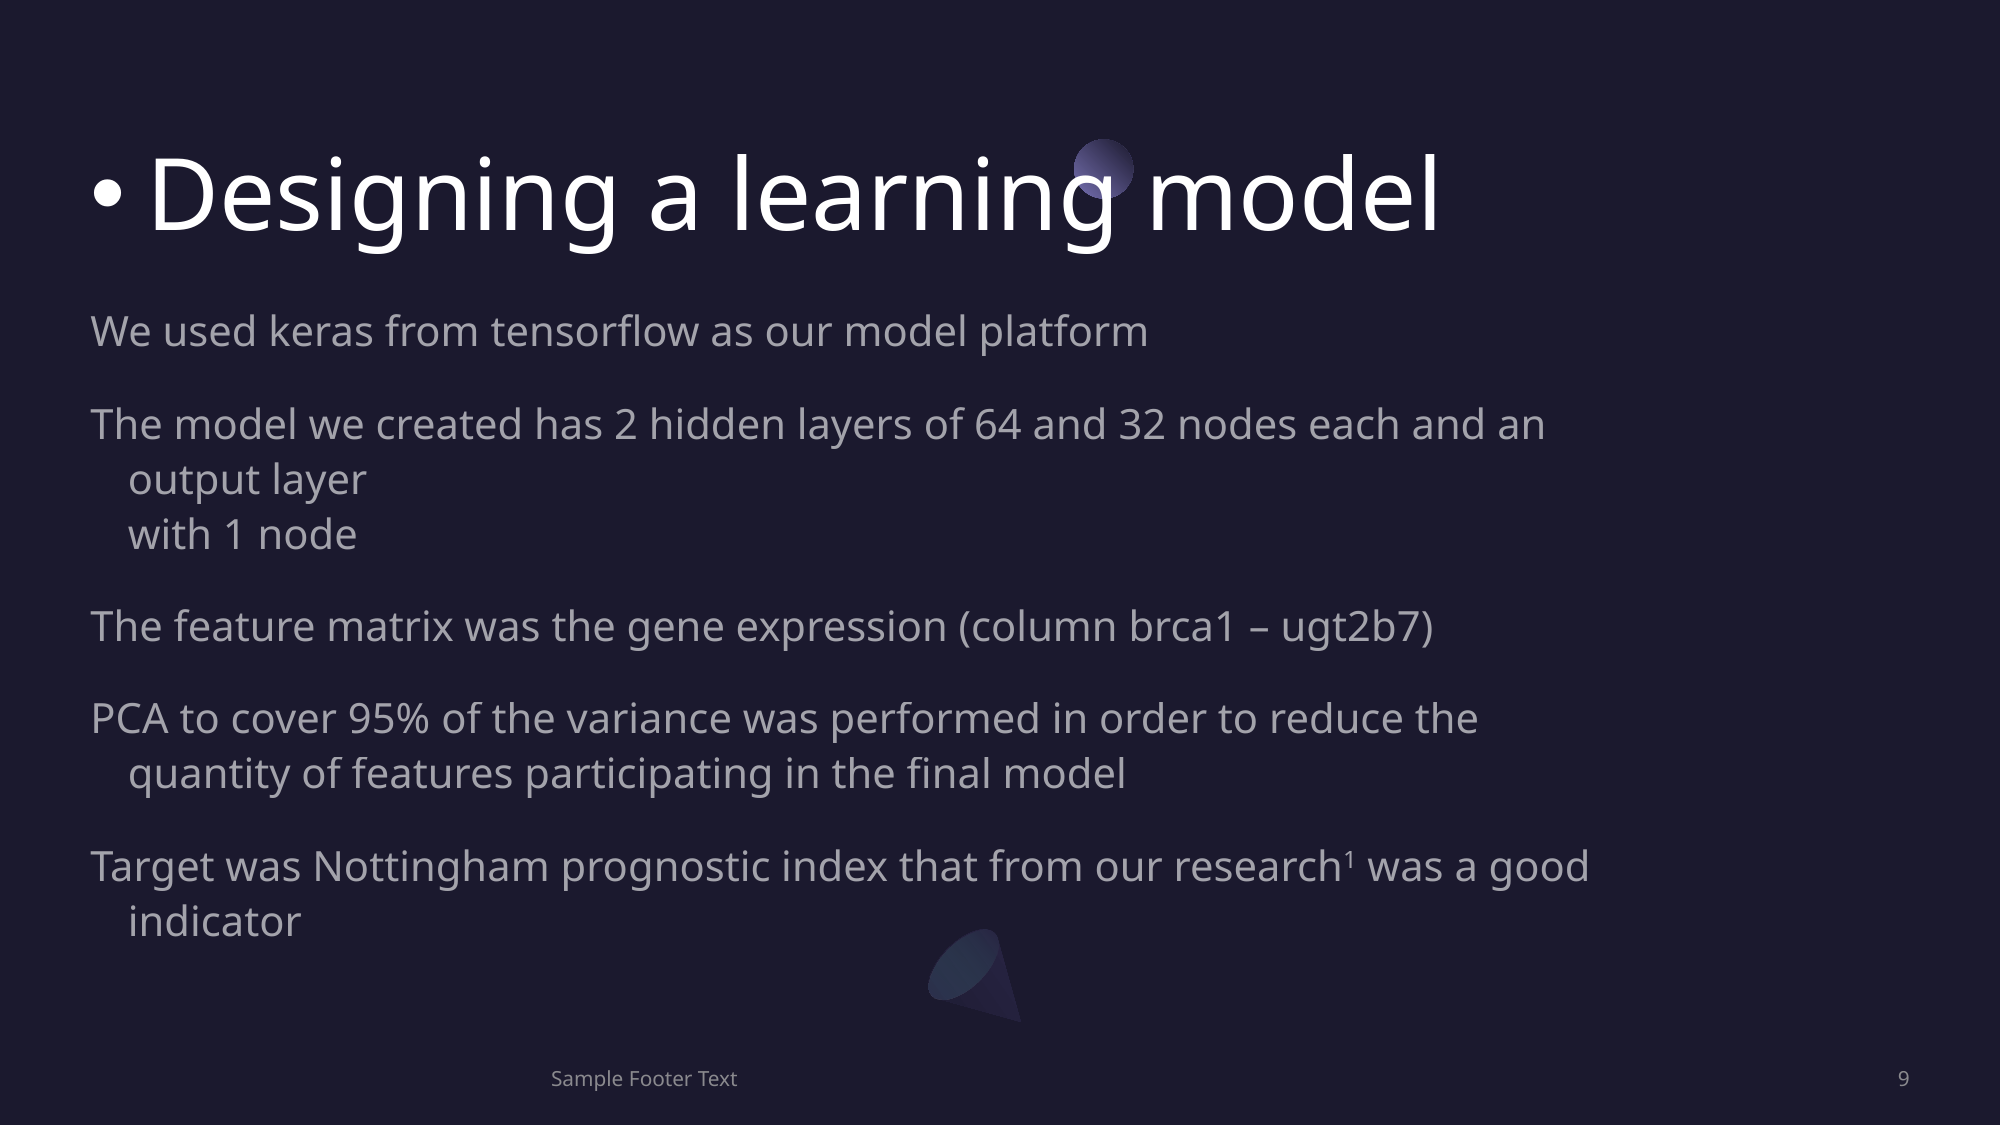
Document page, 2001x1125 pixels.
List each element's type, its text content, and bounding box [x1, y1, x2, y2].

title Designing a learning model [90, 90, 1445, 252]
footer Sample Footer Text [551, 1067, 1598, 1093]
list We used keras from tensorflow as our model platform The model we created has 2 hidden layers of 64 and 32 nodes each and an output layer with 1 node The feature matrix was the gene expression (column brca1 – ugt2b7) PCA to cover 95% of the variance was performed in order to reduce the quantity of features participating in the final model Target was Nottingham prognostic index that from our research1 was a good indicator [90, 299, 1598, 1000]
slide_number 9 [1632, 1067, 1910, 1093]
